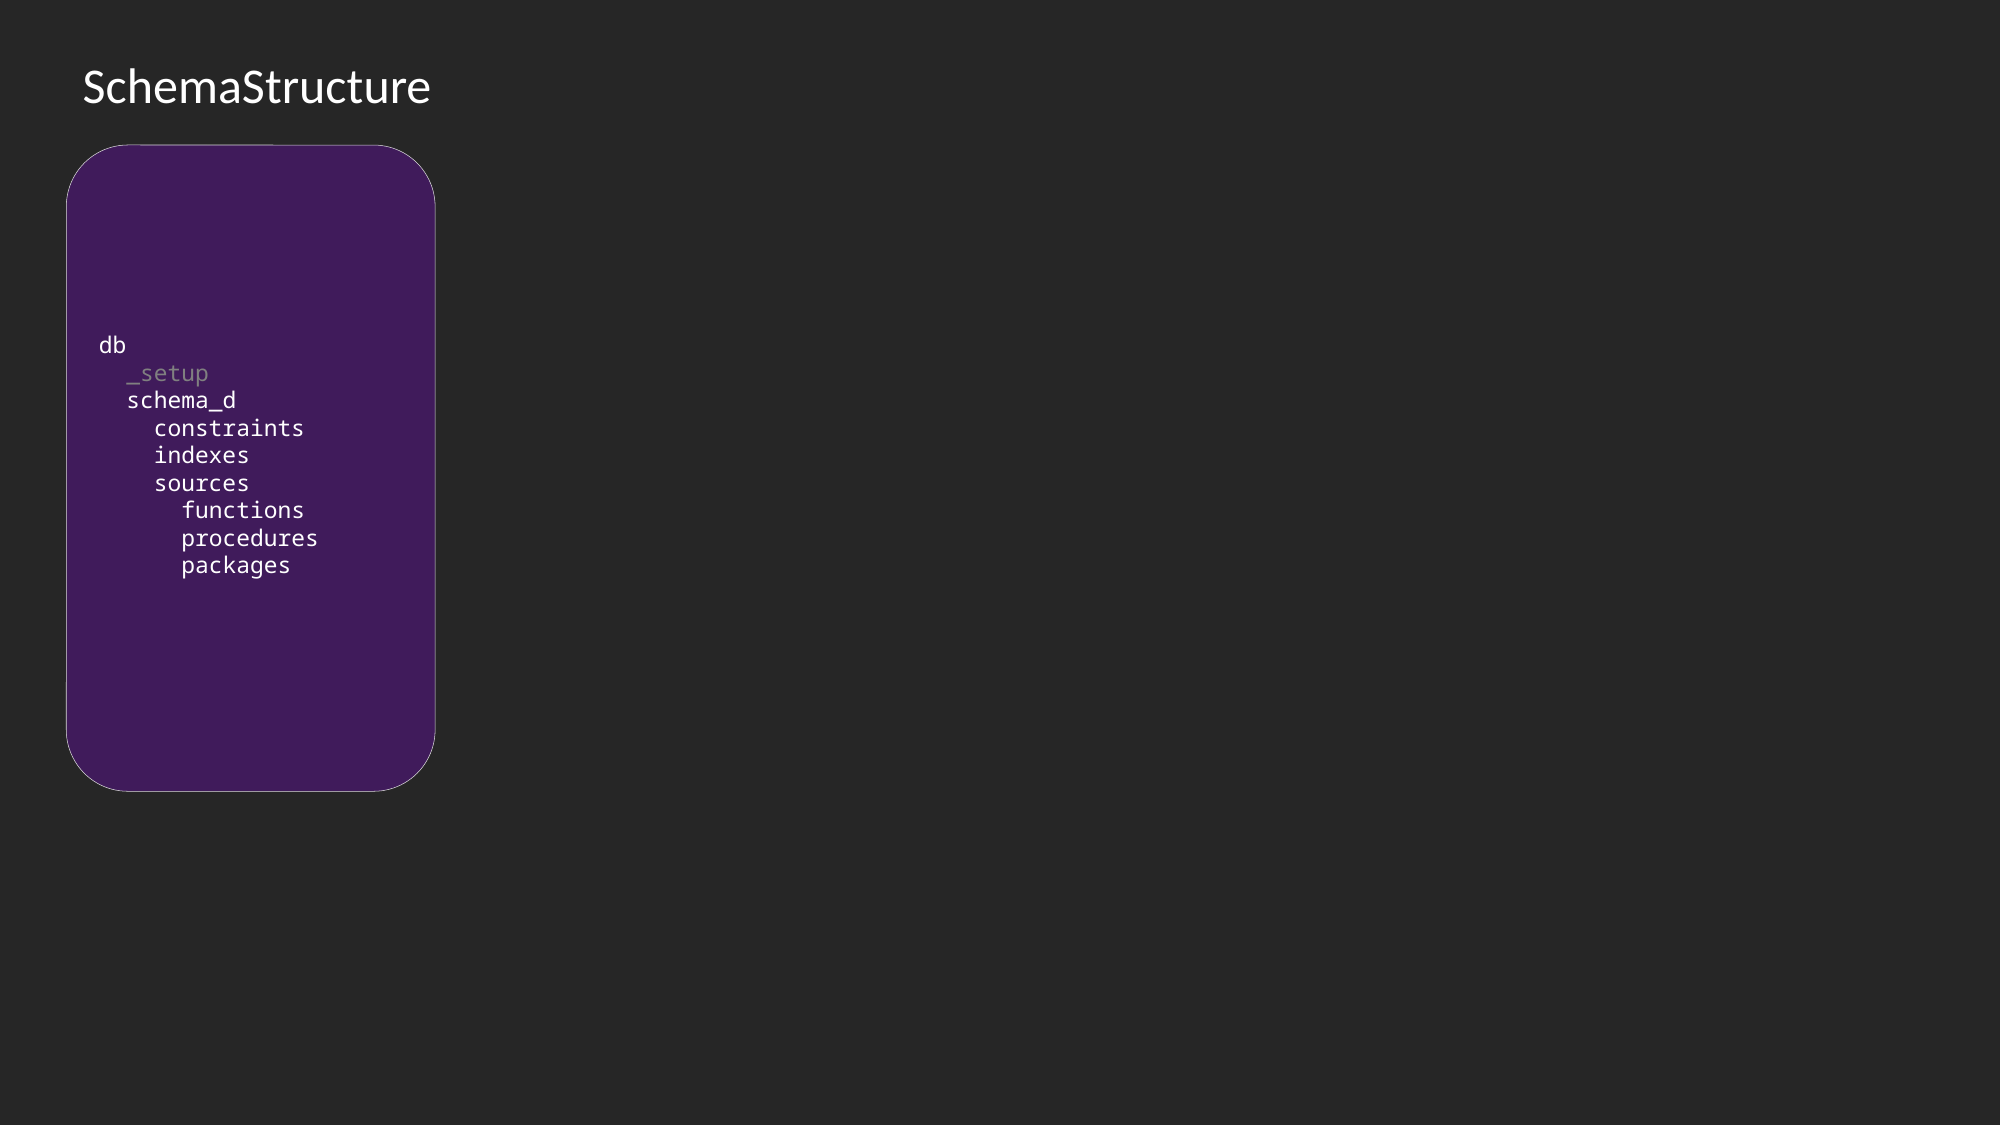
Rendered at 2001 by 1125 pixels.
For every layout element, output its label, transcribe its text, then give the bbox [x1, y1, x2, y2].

text_box SchemaStructure [67, 46, 447, 122]
text_box db _setup schema_d constraints indexes sources functions procedures packages [65, 143, 437, 793]
